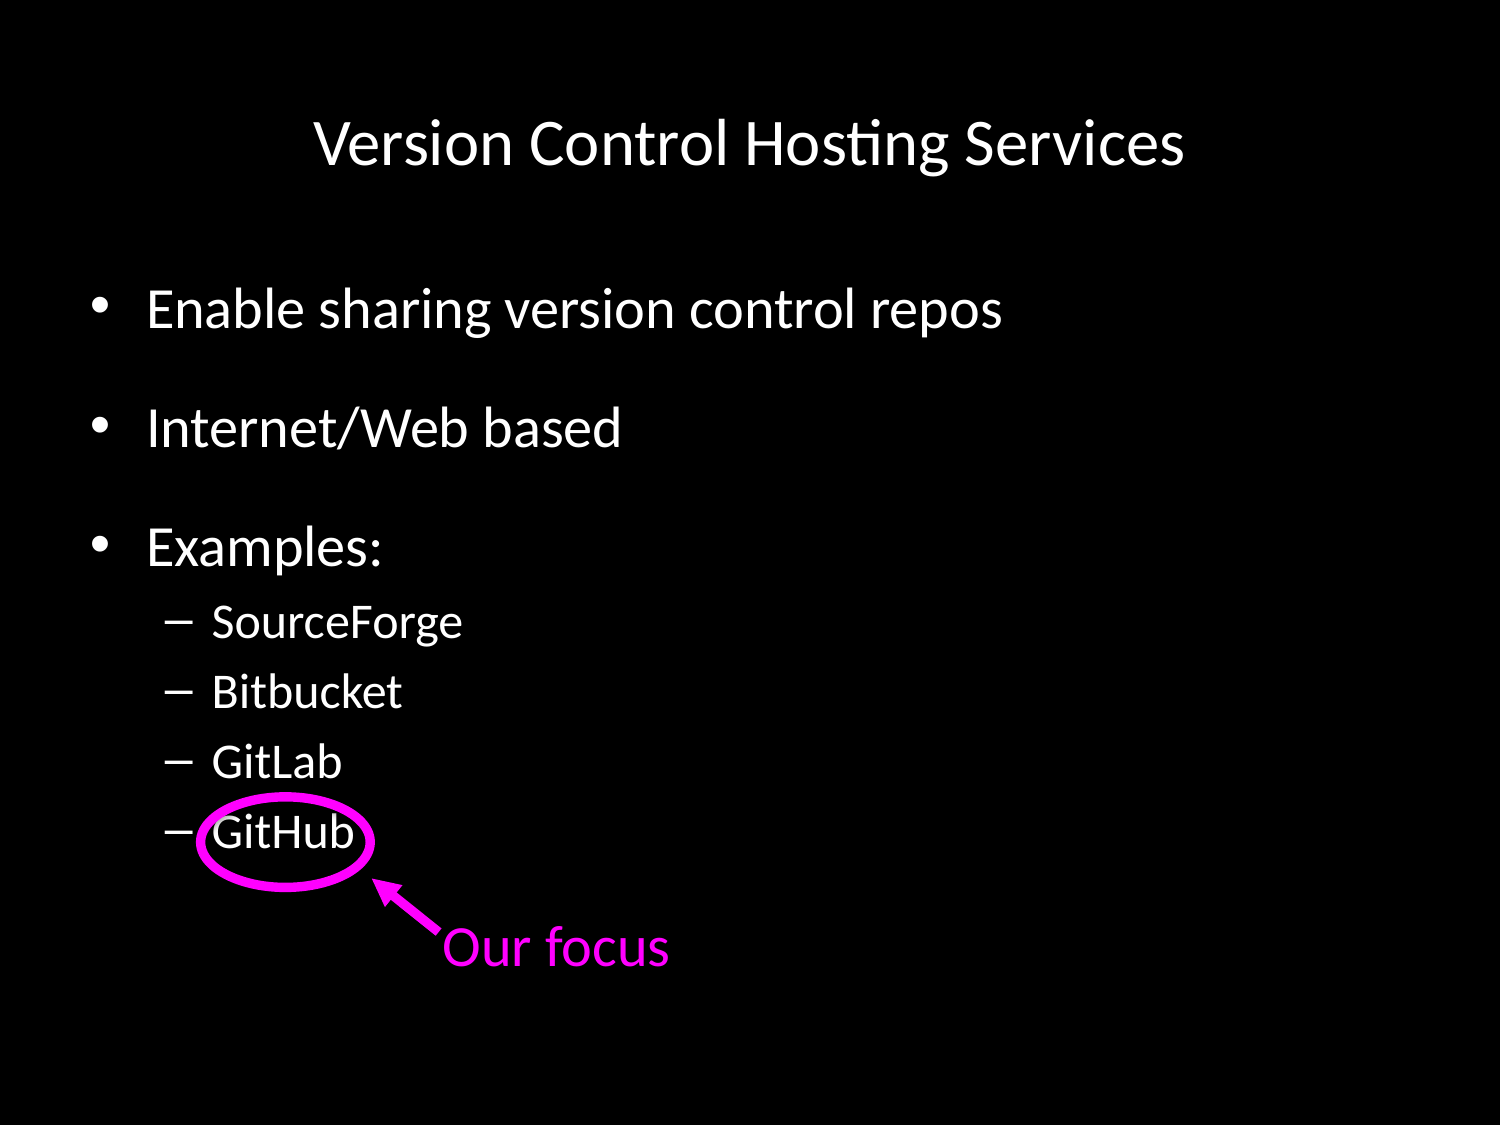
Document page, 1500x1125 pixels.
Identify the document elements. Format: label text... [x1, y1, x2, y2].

text_box Enable sharing version control repos Internet/Web based Examples: SourceForge Bitbucket GitLab GitHub [75, 262, 1425, 1005]
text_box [200, 796, 686, 987]
text_box Version Control Hosting Services [75, 45, 1425, 233]
